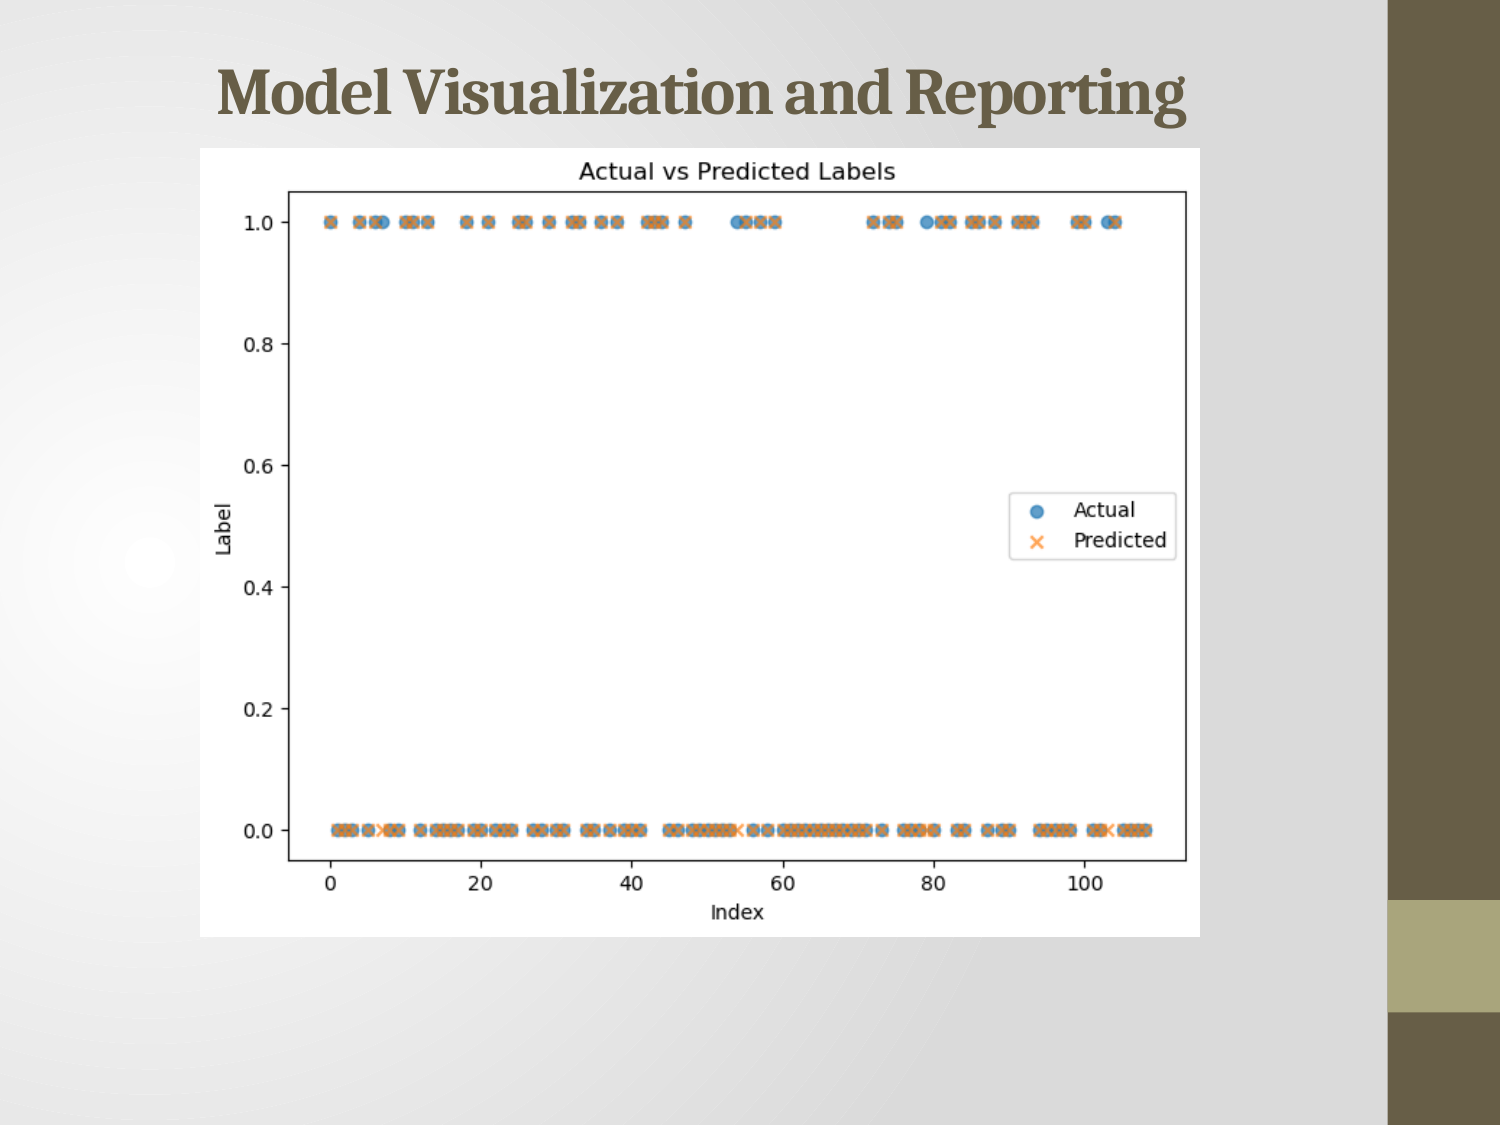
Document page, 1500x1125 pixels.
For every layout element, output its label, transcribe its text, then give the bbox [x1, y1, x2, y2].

title Model Visualization and Reporting [76, 5, 1327, 172]
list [200, 148, 1200, 938]
